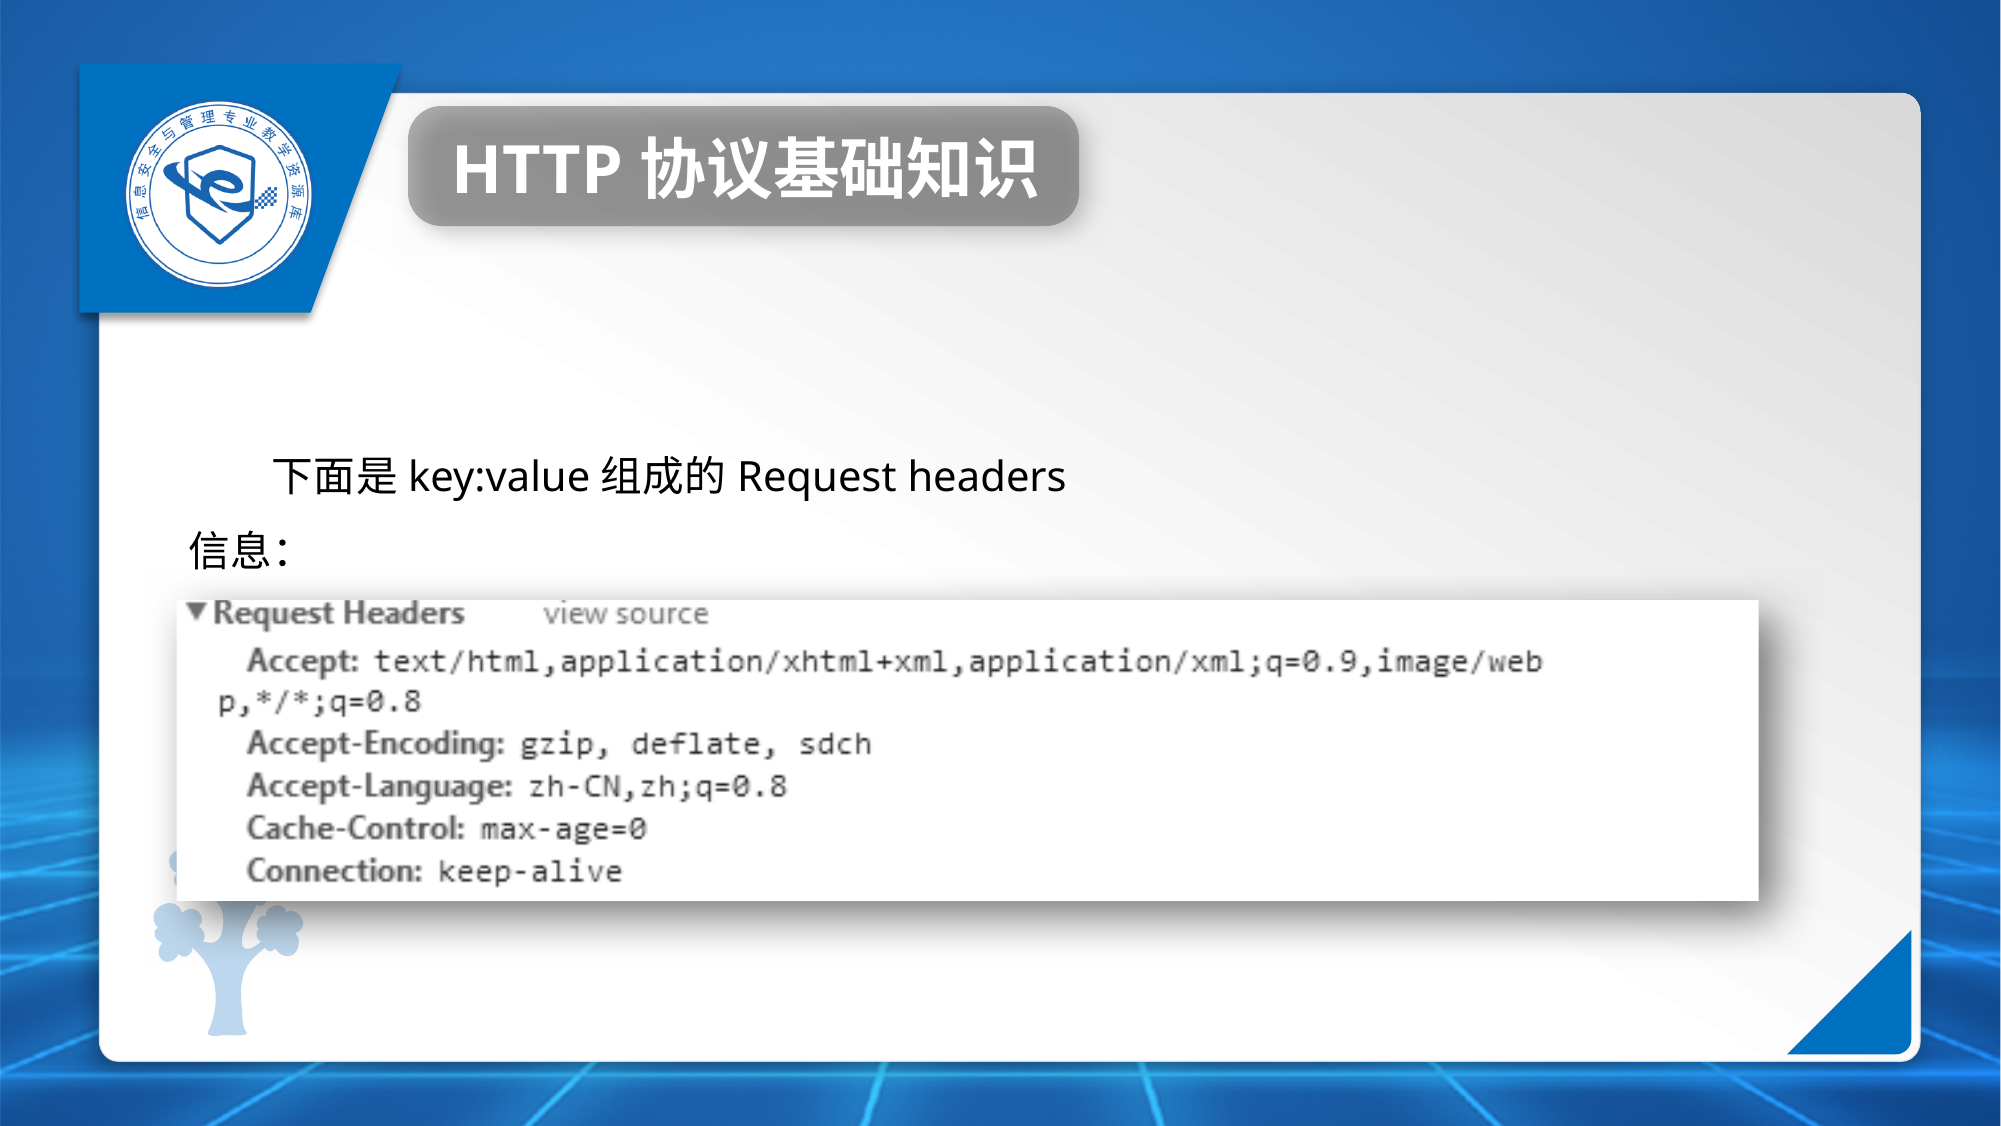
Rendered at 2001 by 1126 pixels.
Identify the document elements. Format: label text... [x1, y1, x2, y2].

text_box [153, 905, 193, 962]
text_box HTTP协议基础知识 [437, 118, 1056, 214]
text_box [278, 952, 296, 957]
text_box 下面是key:value组成的Request headers信息： [174, 417, 1092, 508]
picture [0, 0, 2001, 1126]
text_box [186, 942, 260, 1036]
text_box [406, 104, 1081, 228]
